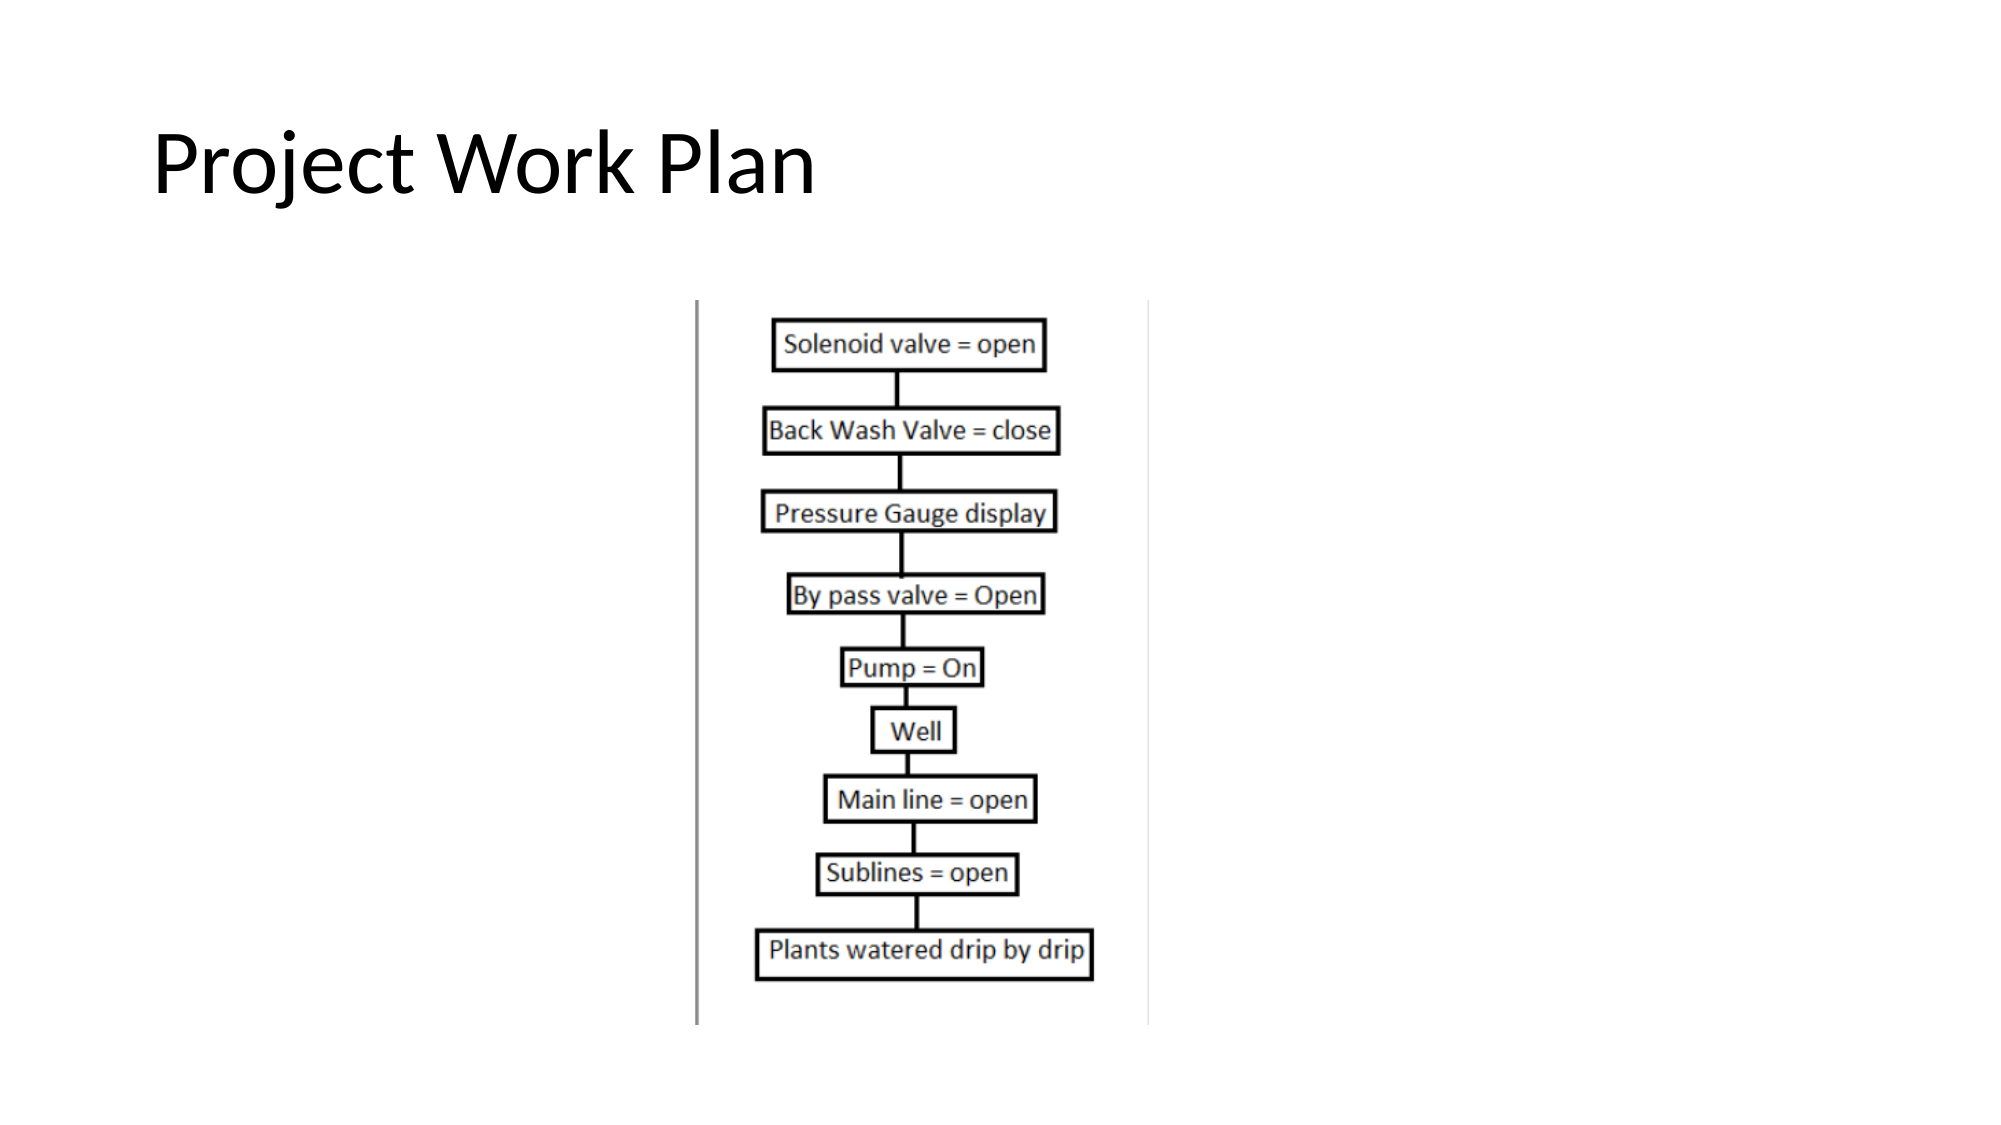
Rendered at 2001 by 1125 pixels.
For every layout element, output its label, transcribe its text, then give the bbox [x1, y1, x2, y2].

text_box [152, 281, 1833, 359]
picture [695, 300, 1149, 1026]
title Project Work Plan [150, 100, 827, 291]
